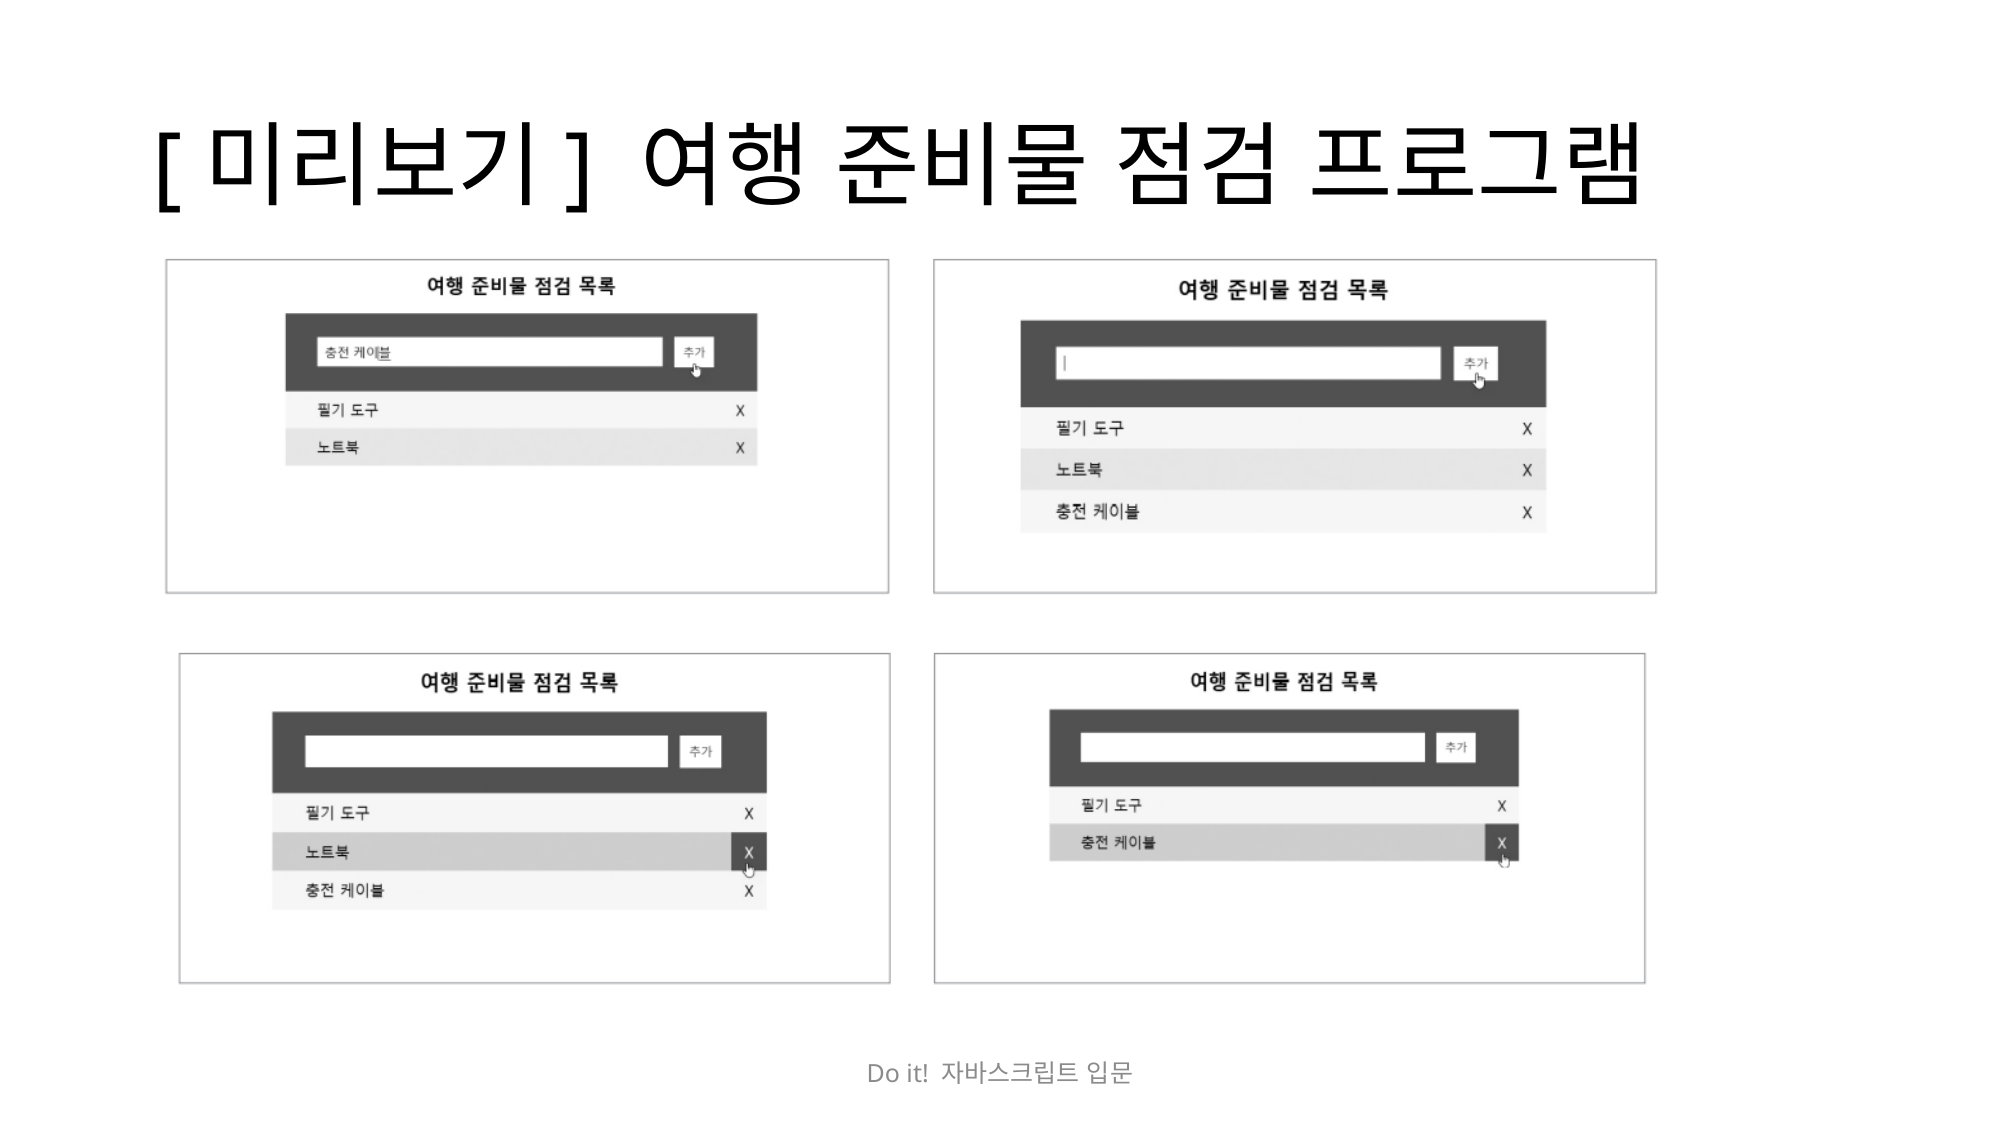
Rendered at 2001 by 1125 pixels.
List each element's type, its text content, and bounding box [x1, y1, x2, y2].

title [미리보기] 여행 준비물 점검 프로그램 [137, 59, 1863, 278]
picture [156, 245, 1672, 611]
picture [177, 648, 1672, 1005]
footer Do it! 자바스크립트 입문 [662, 1042, 1338, 1103]
